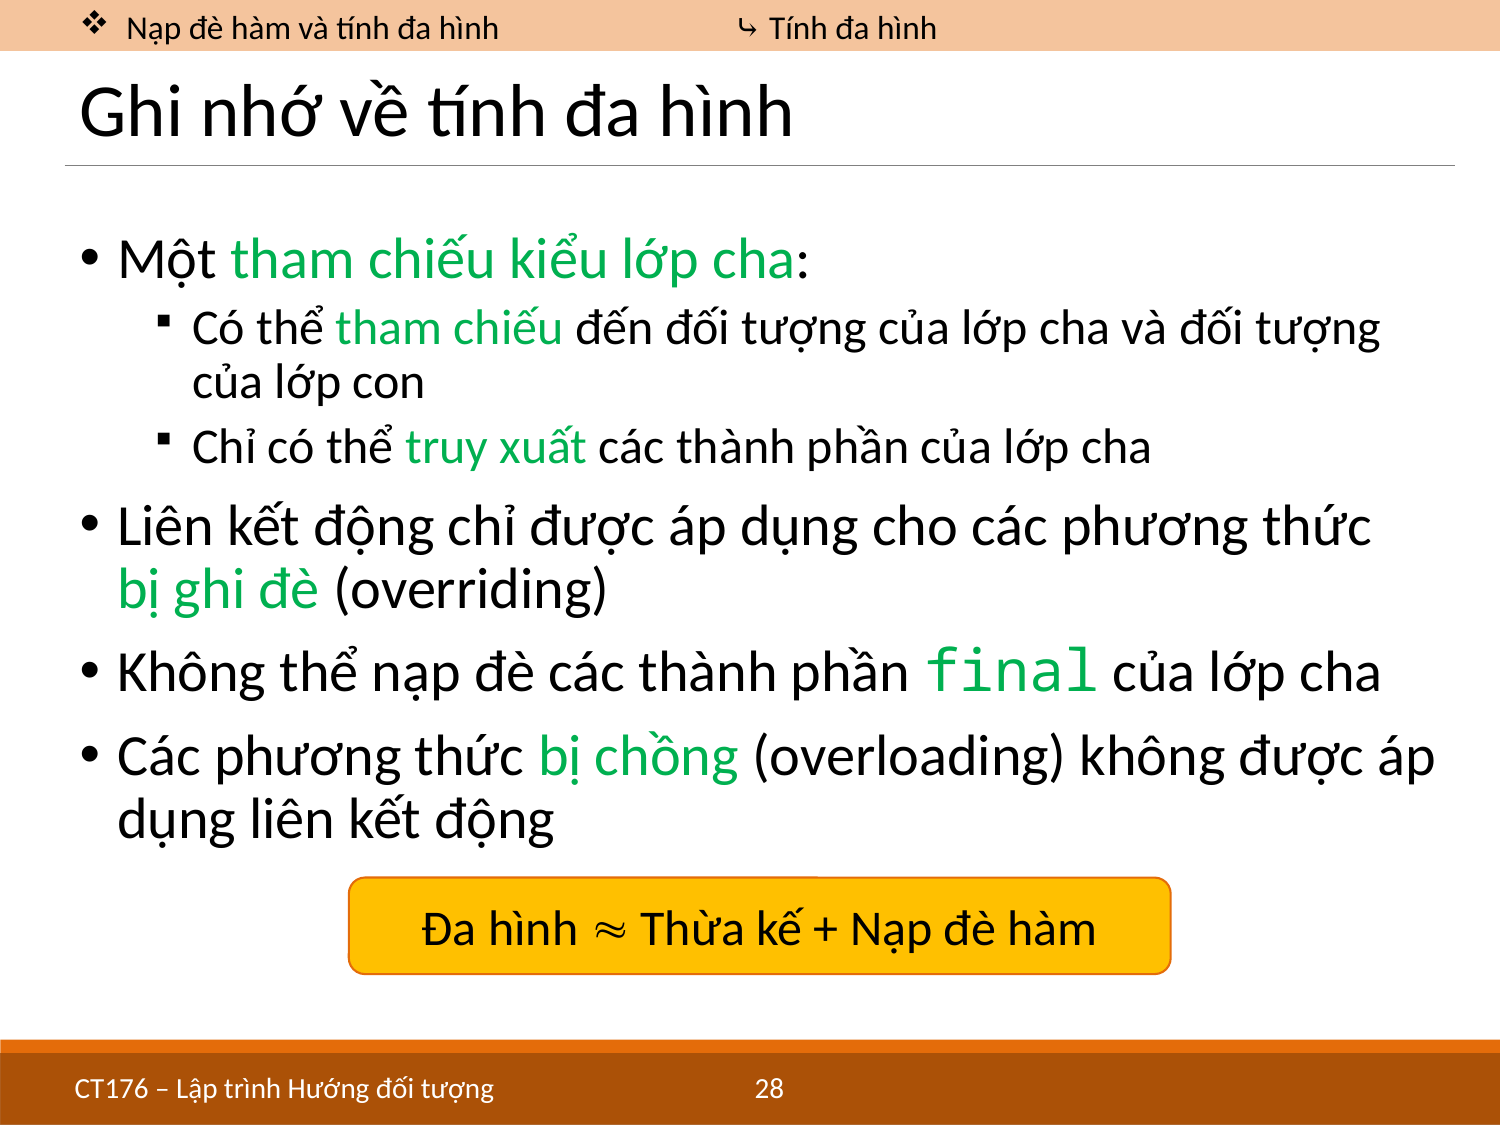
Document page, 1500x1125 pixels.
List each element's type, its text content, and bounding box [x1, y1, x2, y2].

slide_number Nạp đè hàm và tính đa hình ⤷ Tính đa hình [64, 3, 1455, 50]
text_box Đa hình  Thừa kế + Nạp đè hàm [347, 876, 1172, 976]
list Một tham chiếu kiểu lớp cha: Có thể tham chiếu đến đối tượng của lớp cha và đối tượng của lớp con Chỉ có thể truy xuất các thành phần của lớp cha Liên kết động chỉ được áp dụng cho các phương thức bị ghi đè (overriding) Không thể nạp đè các thành phần final của lớp cha Các phương thức bị chồng (overloading) không được áp dụng liên kết động [64, 220, 1455, 1024]
title Ghi nhớ về tính đa hình [64, 59, 1455, 165]
